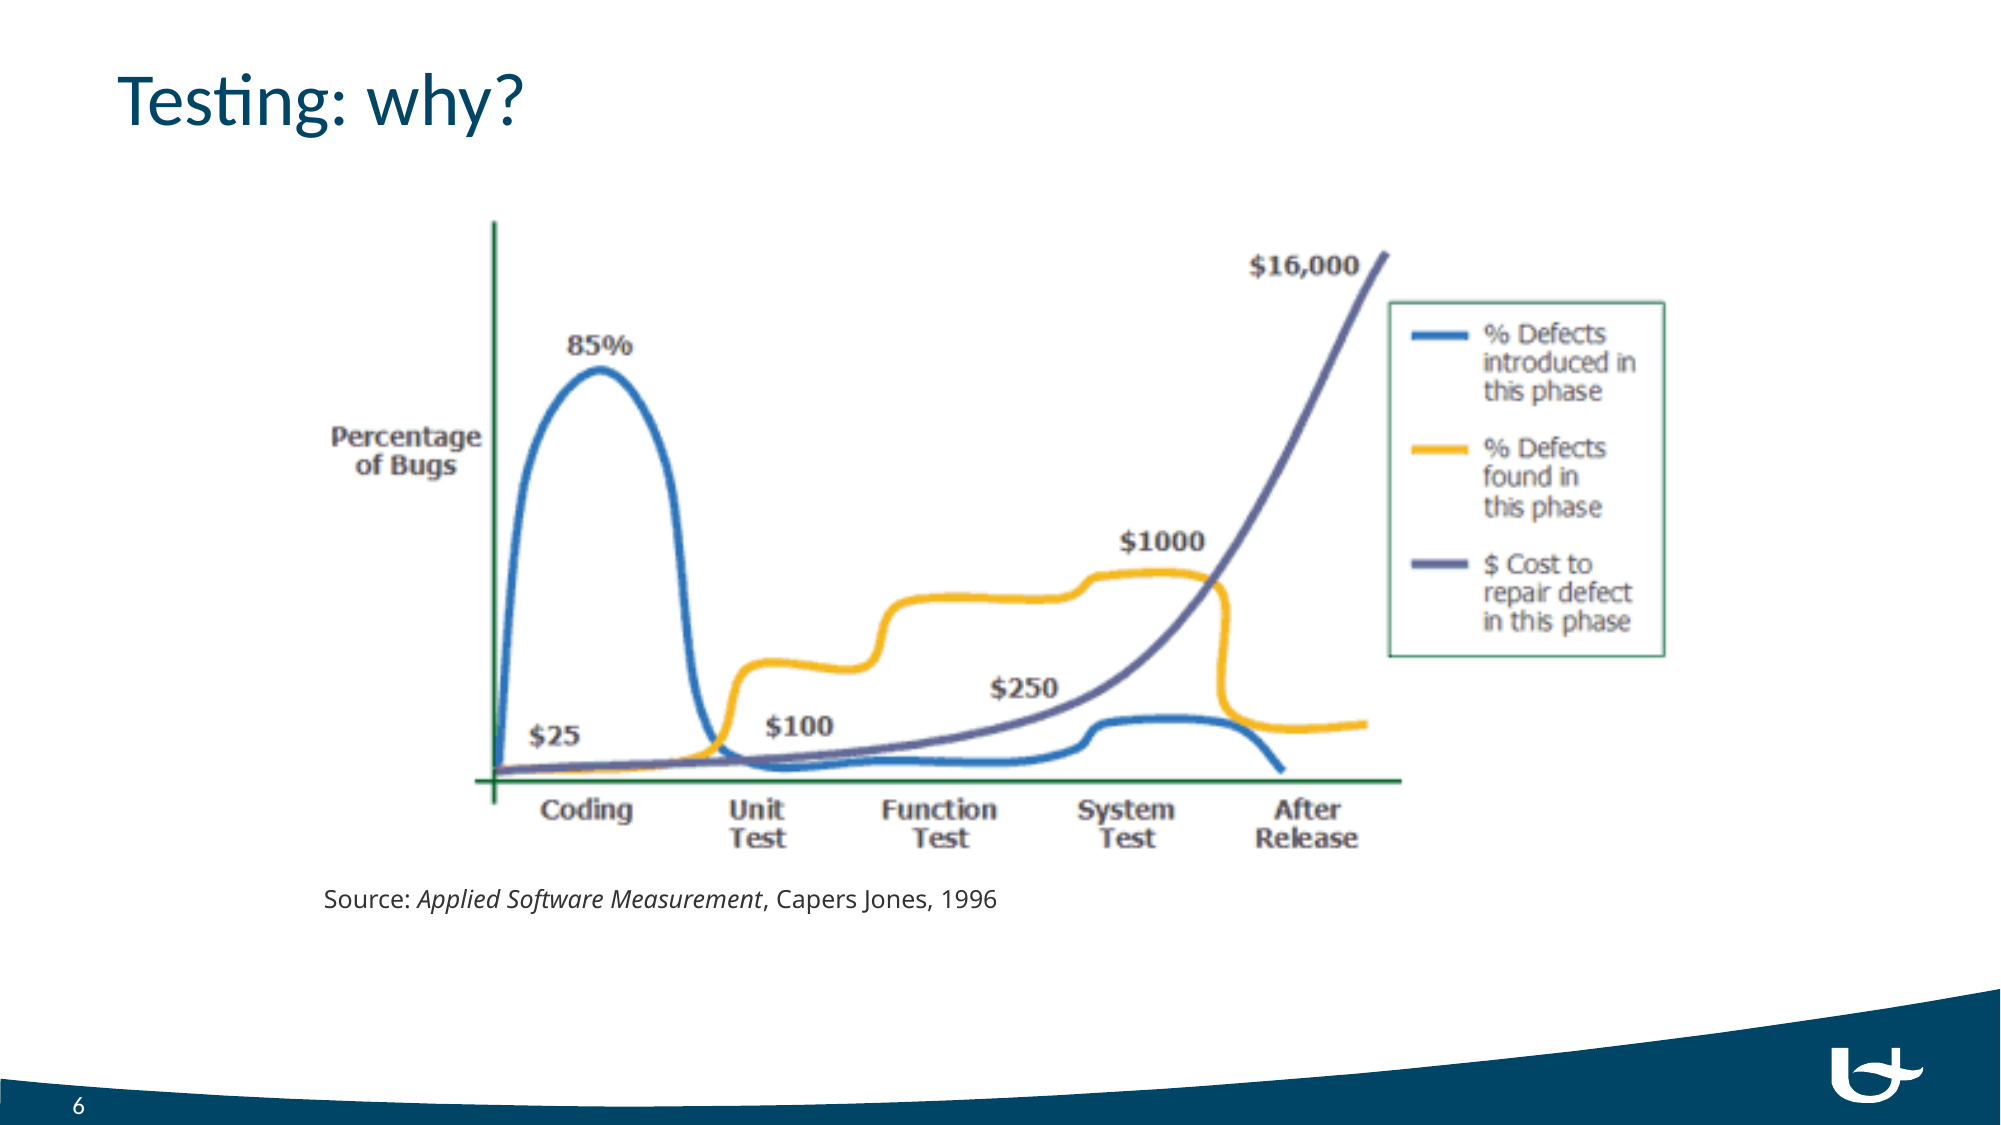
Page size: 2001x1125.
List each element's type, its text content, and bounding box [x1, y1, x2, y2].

picture [330, 195, 1670, 865]
title Testing: why? [117, 19, 1882, 173]
text_box Source: Applied Software Measurement, Capers Jones, 1996 [309, 876, 1704, 922]
slide_number 6 [0, 1083, 100, 1125]
